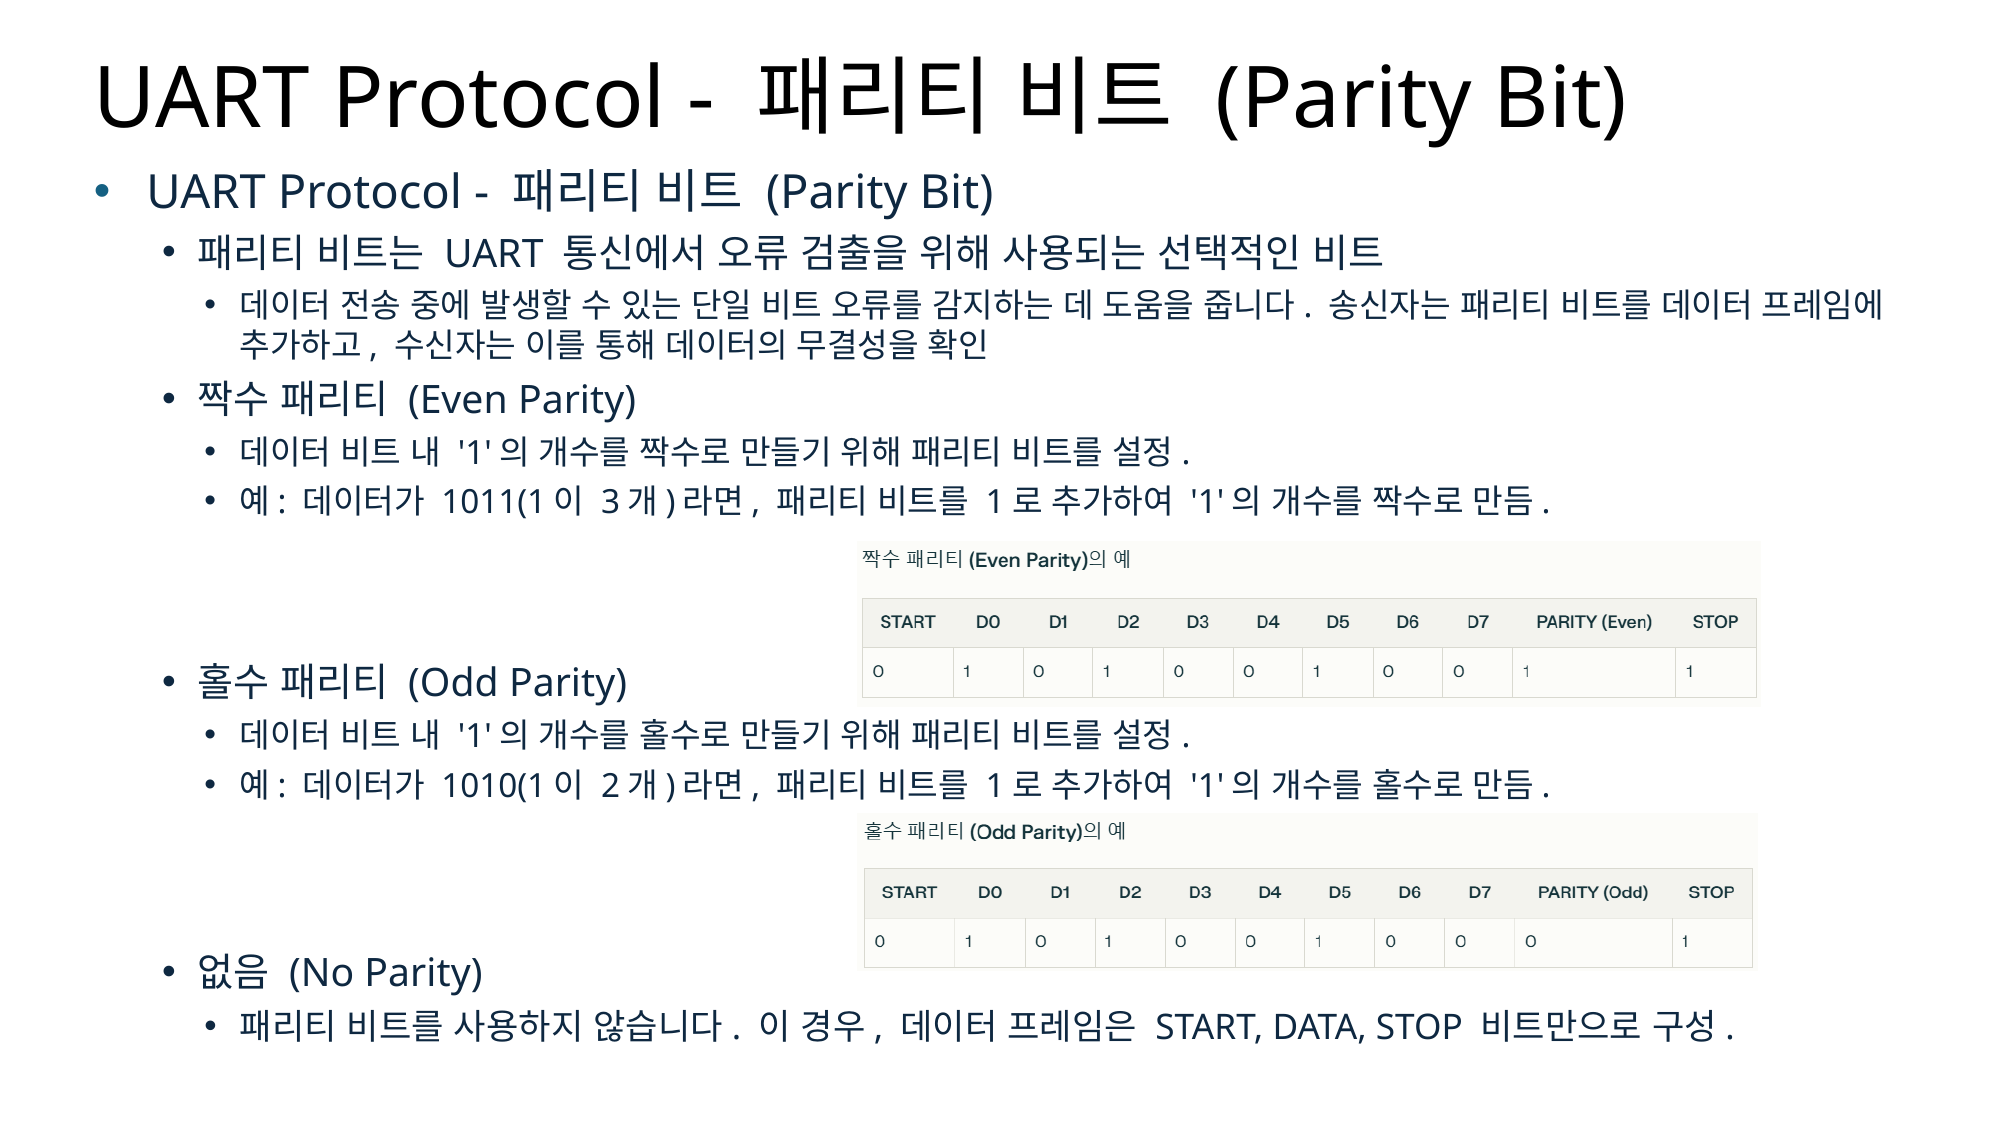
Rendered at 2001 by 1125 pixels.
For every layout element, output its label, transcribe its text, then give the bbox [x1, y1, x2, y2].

list UART Protocol - 패리티 비트 (Parity Bit) 패리티 비트는 UART 통신에서 오류 검출을 위해 사용되는 선택적인 비트 데이터 전송 중에 발생할 수 있는 단일 비트 오류를 감지하는 데 도움을 줍니다. 송신자는 패리티 비트를 데이터 프레임에 추가하고, 수신자는 이를 통해 데이터의 무결성을 확인 짝수 패리티 (Even Parity) 데이터 비트 내 '1'의 개수를 짝수로 만들기 위해 패리티 비트를 설정. 예: 데이터가 1011(1이 3개)라면, 패리티 비트를 1로 추가하여 '1'의 개수를 짝수로 만듬. 홀수 패리티 (Odd Parity) 데이터 비트 내 '1'의 개수를 홀수로 만들기 위해 패리티 비트를 설정. 예: 데이터가 1010(1이 2개)라면, 패리티 비트를 1로 추가하여 '1'의 개수를 홀수로 만듬. 없음 (No Parity) 패리티 비트를 사용하지 않습니다. 이 경우, 데이터 프레임은 START, DATA, STOP 비트만으로 구성. [78, 154, 1922, 1056]
title UART Protocol - 패리티 비트 (Parity Bit) [78, 46, 1922, 154]
picture [856, 541, 1762, 708]
picture [856, 813, 1758, 972]
